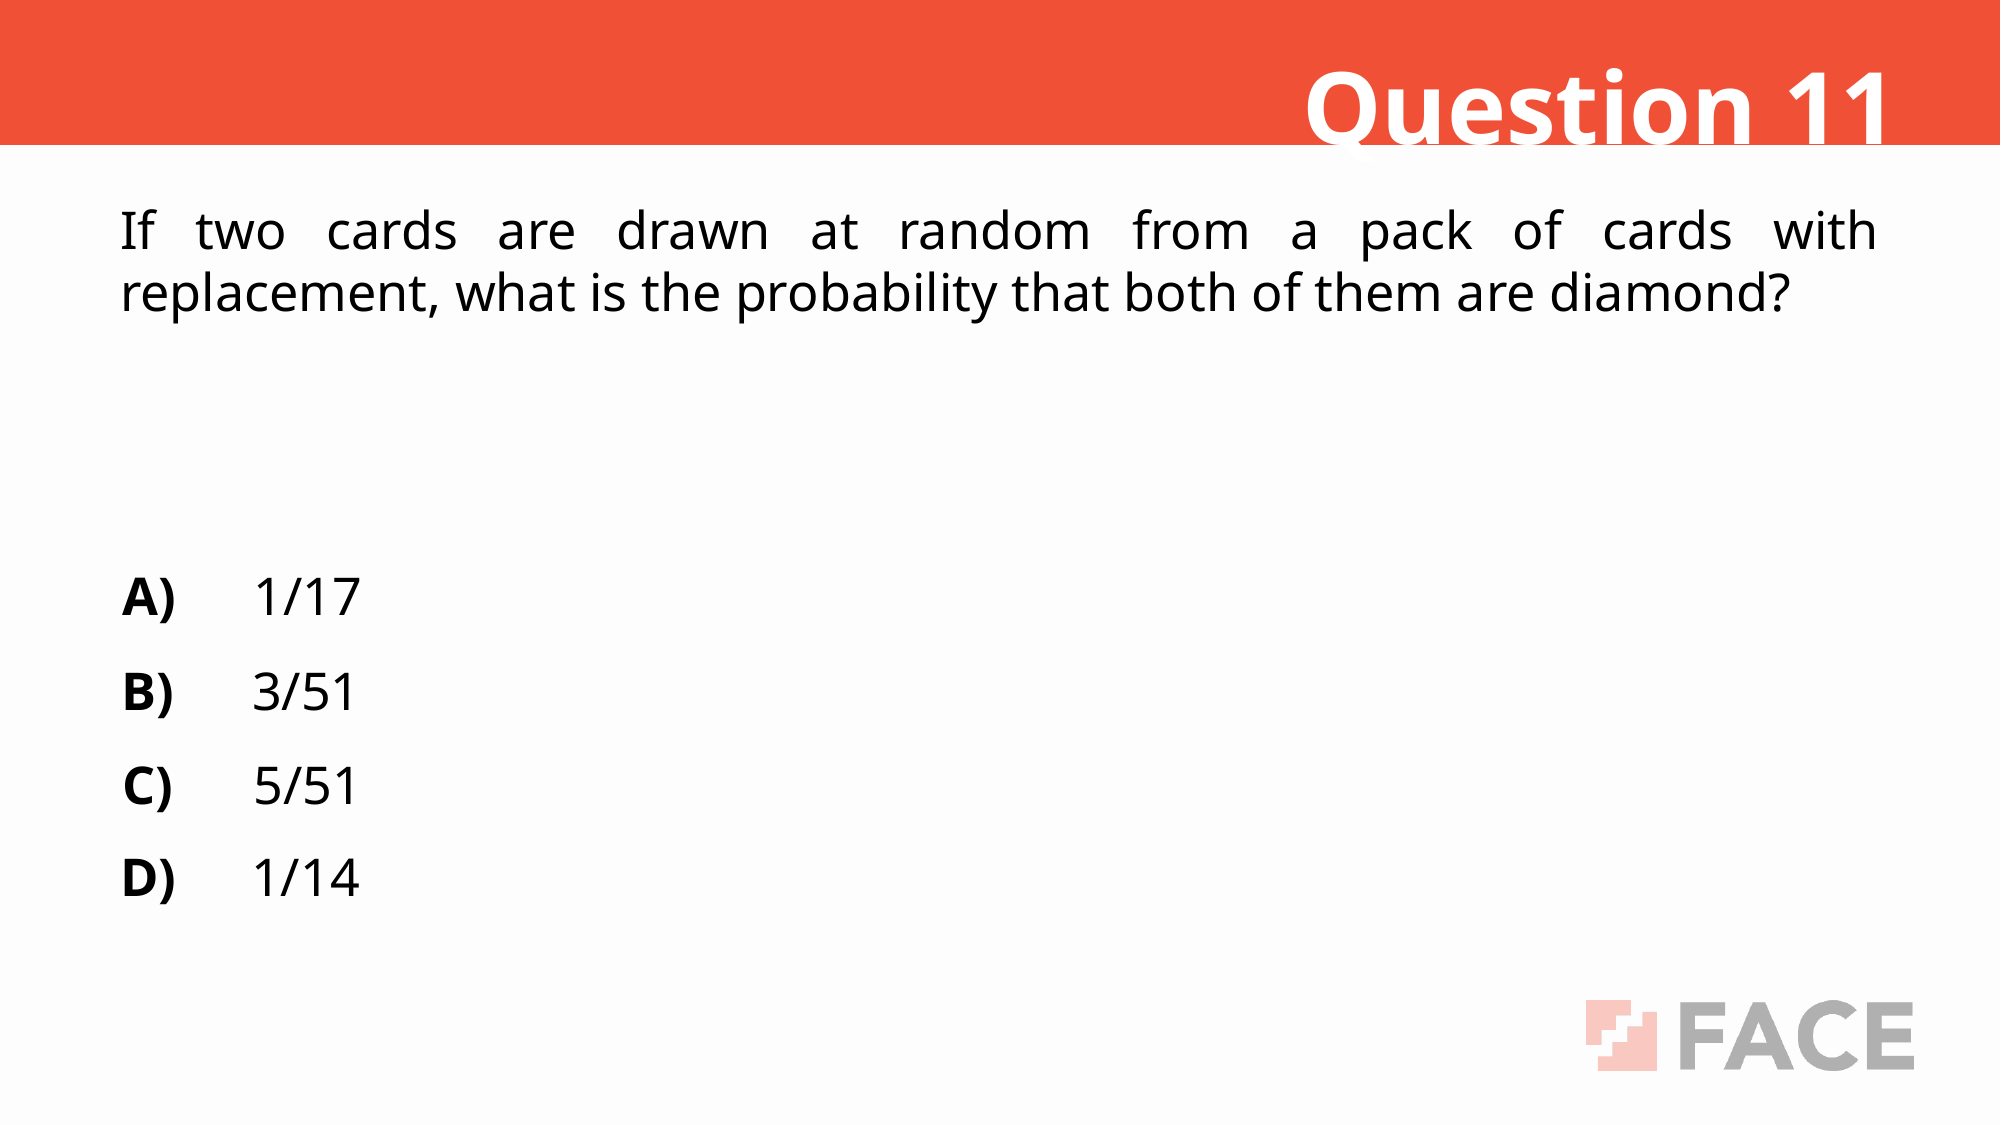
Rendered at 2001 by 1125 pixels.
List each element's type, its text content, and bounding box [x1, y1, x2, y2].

text_box [0, 0, 2000, 147]
text_box B) [106, 619, 221, 728]
text_box Question 11 [638, 37, 1914, 173]
text_box 1/14 [236, 806, 1893, 915]
text_box 5/51 [238, 713, 1896, 823]
text_box 3/51 [237, 619, 1894, 728]
text_box D) [105, 806, 220, 915]
text_box If two cards are drawn at random from a pack of cards with replacement, what is the probability that both of them are diamond? [105, 189, 1895, 330]
text_box A) [107, 525, 223, 634]
picture [1586, 1000, 1914, 1072]
text_box C) [107, 713, 223, 823]
text_box 1/17 [238, 525, 1896, 634]
